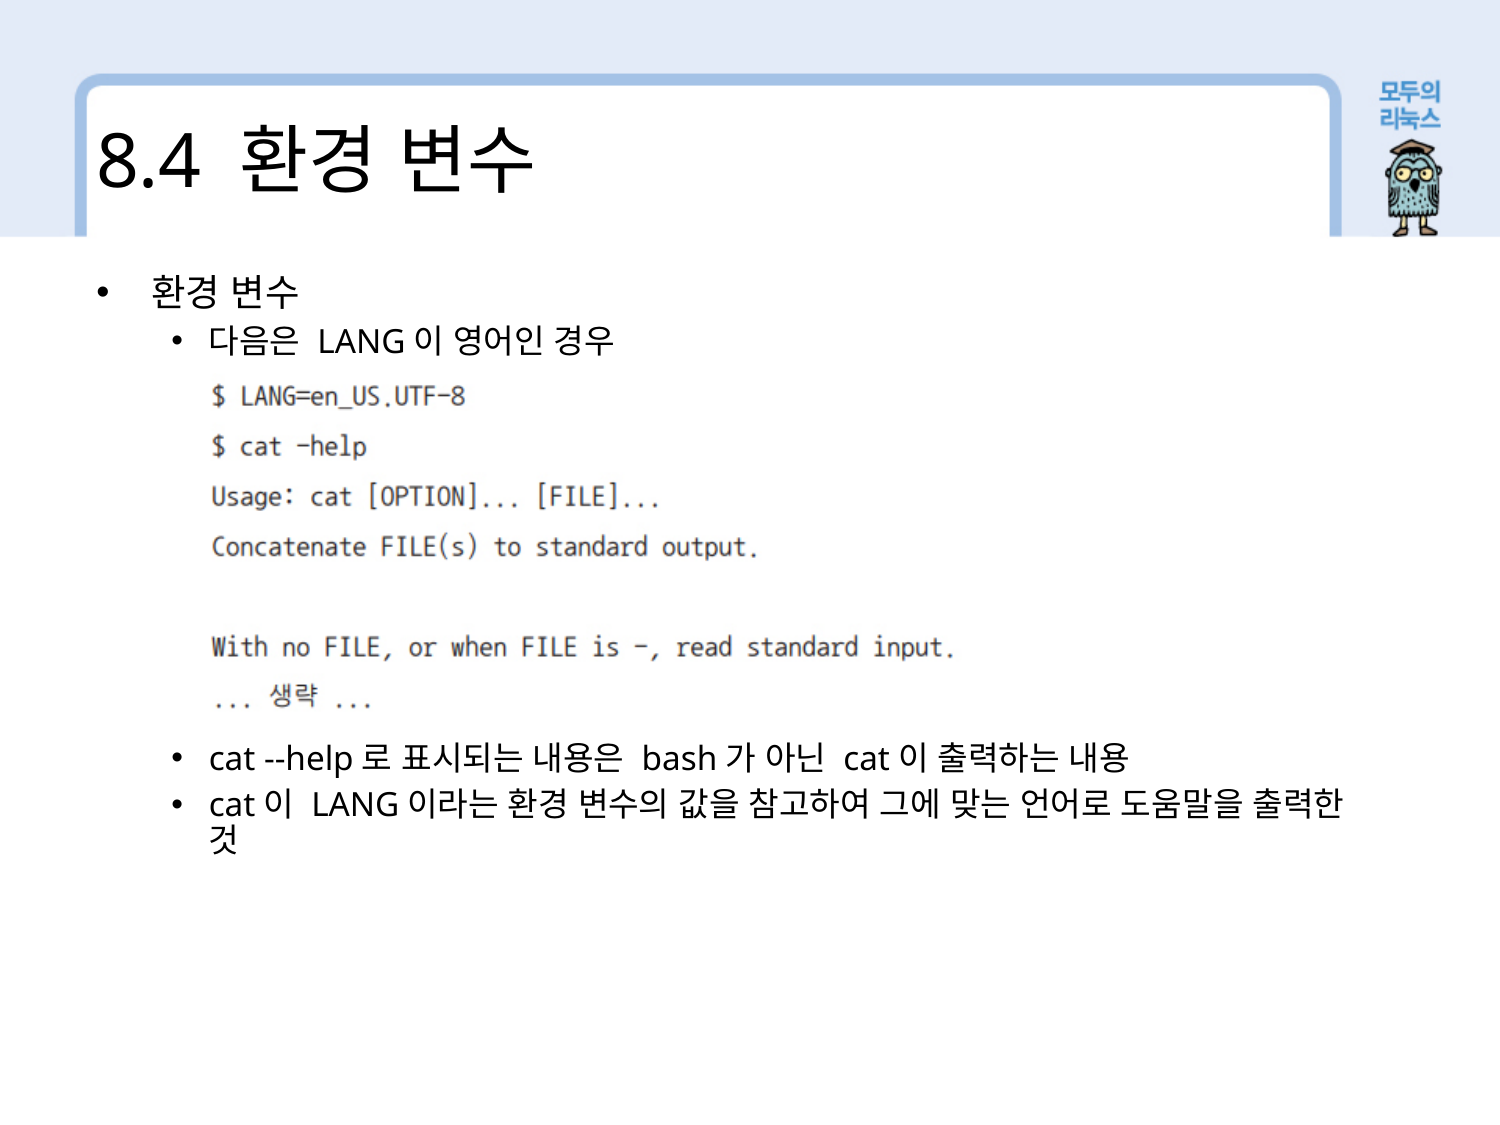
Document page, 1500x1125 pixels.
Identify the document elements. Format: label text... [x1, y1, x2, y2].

text_box 환경 변수 다음은 LANG이 영어인 경우 cat --help로 표시되는 내용은 bash가 아닌 cat이 출력하는 내용 cat이 LANG이라는 환경 변수의 값을 참고하여 그에 맞는 언어로 도움말을 출력한 것 [81, 266, 1361, 1024]
picture [0, 0, 1500, 1125]
text_box 8.4 환경 변수 [81, 115, 1335, 221]
